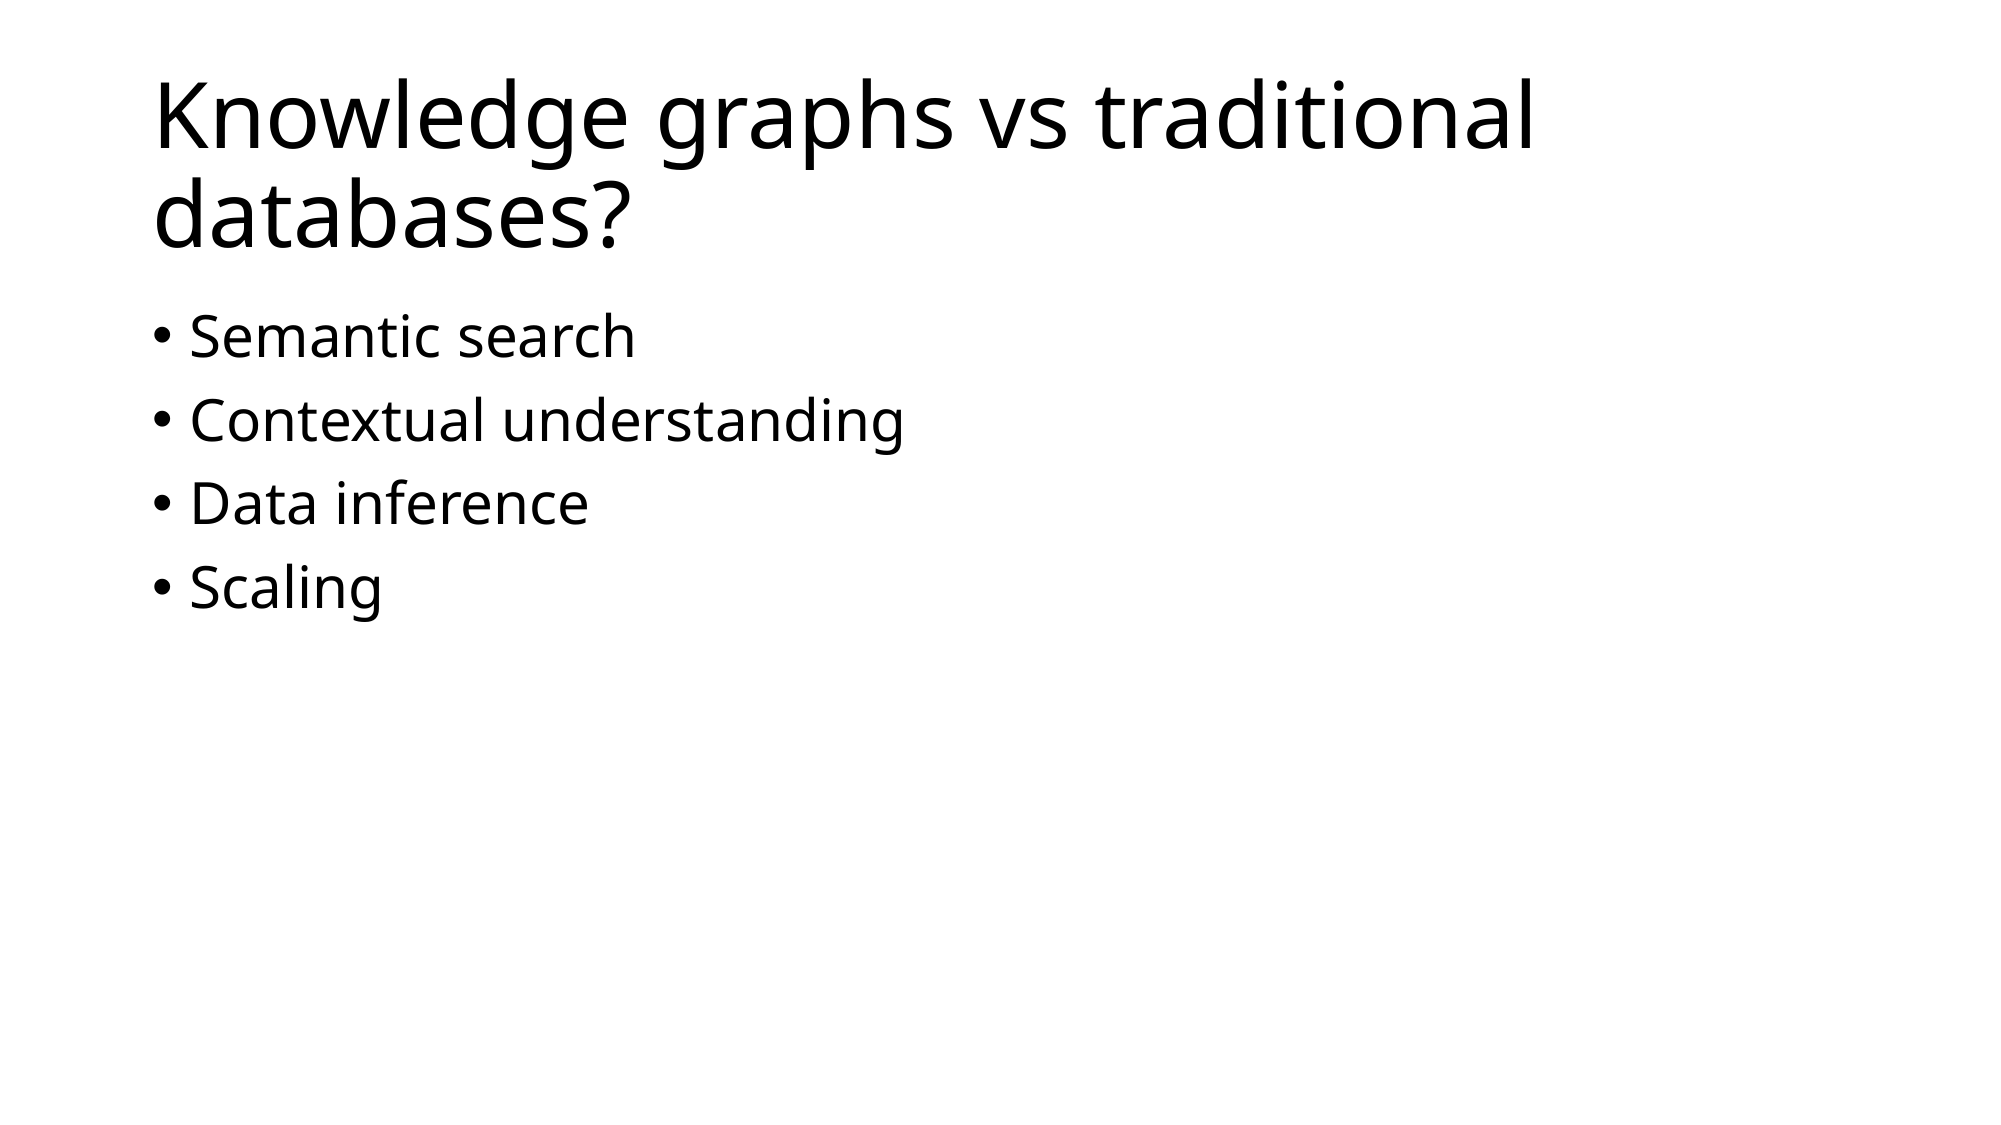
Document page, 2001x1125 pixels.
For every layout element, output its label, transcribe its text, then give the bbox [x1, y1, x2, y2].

list Semantic search Contextual understanding Data inference Scaling [137, 299, 1863, 1014]
title Knowledge graphs vs traditional databases? [137, 59, 1863, 278]
